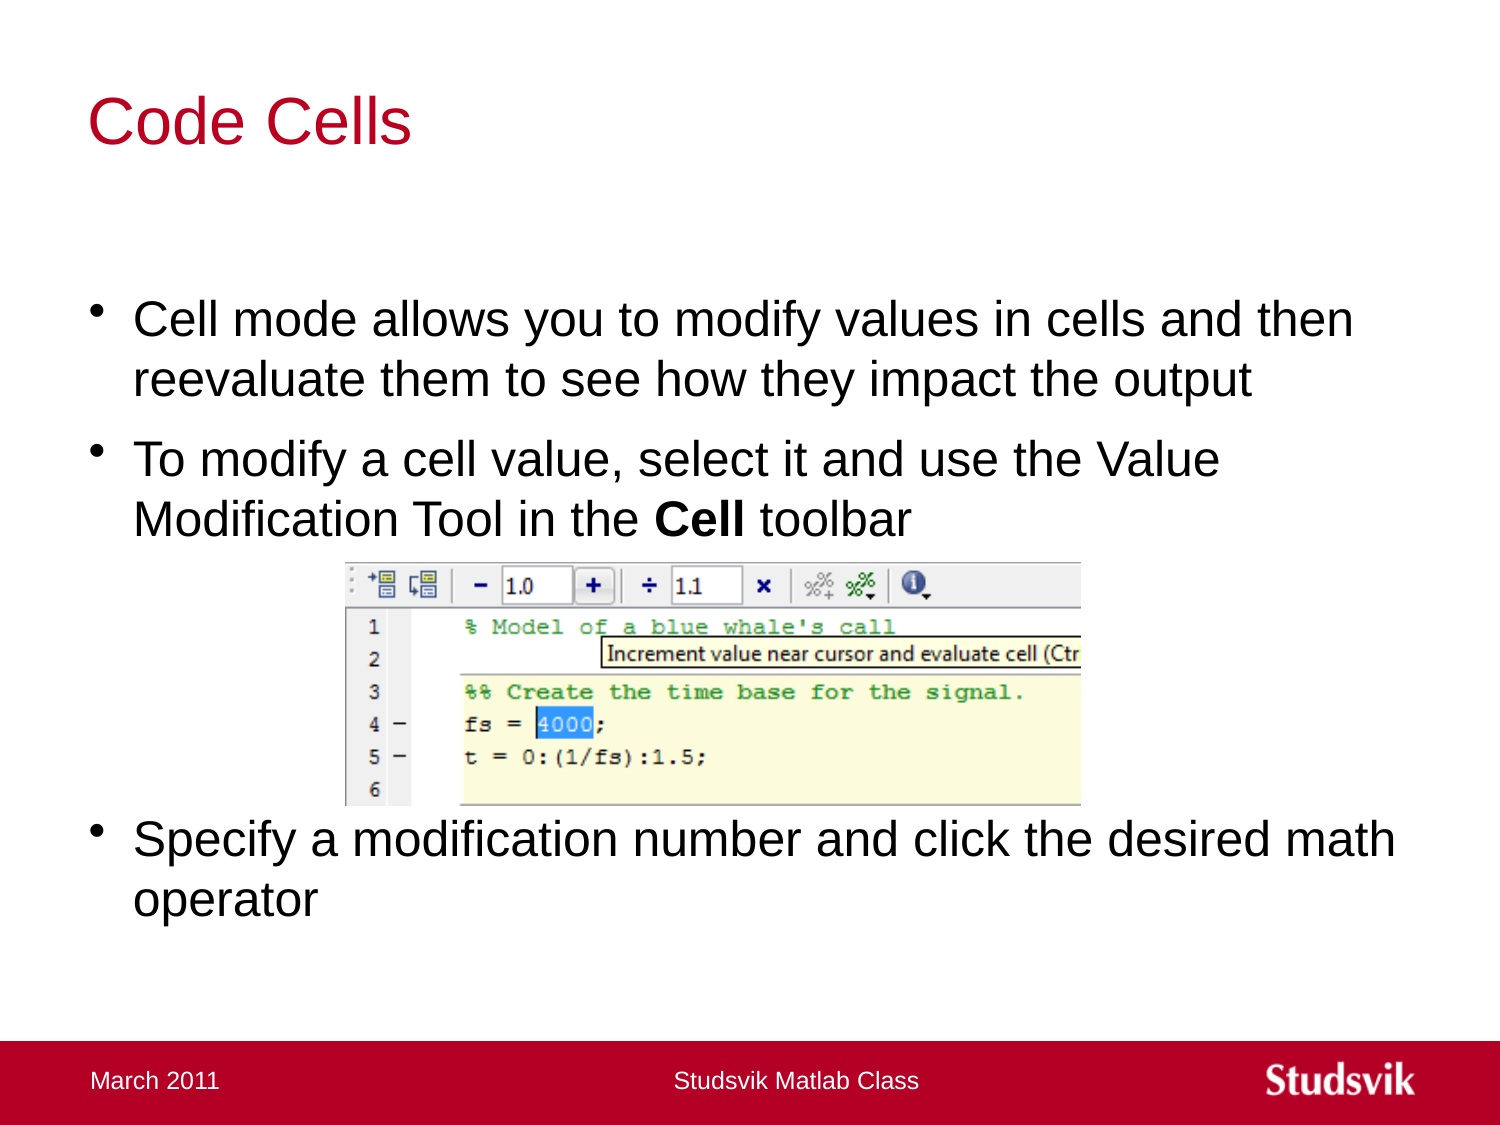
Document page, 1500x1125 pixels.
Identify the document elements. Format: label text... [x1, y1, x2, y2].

picture [0, 1041, 1500, 1125]
list Cell mode allows you to modify values in cells and then reevaluate them to see how they impact the output To modify a cell value, select it and use the Value Modification Tool in the Cell toolbar Specify a modification number and click the desired math operator [88, 286, 1412, 1003]
picture [345, 562, 1081, 806]
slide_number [75, 1049, 465, 1110]
footer Studsvik Matlab Class [559, 1049, 1035, 1110]
title Code Cells [87, 78, 1412, 267]
